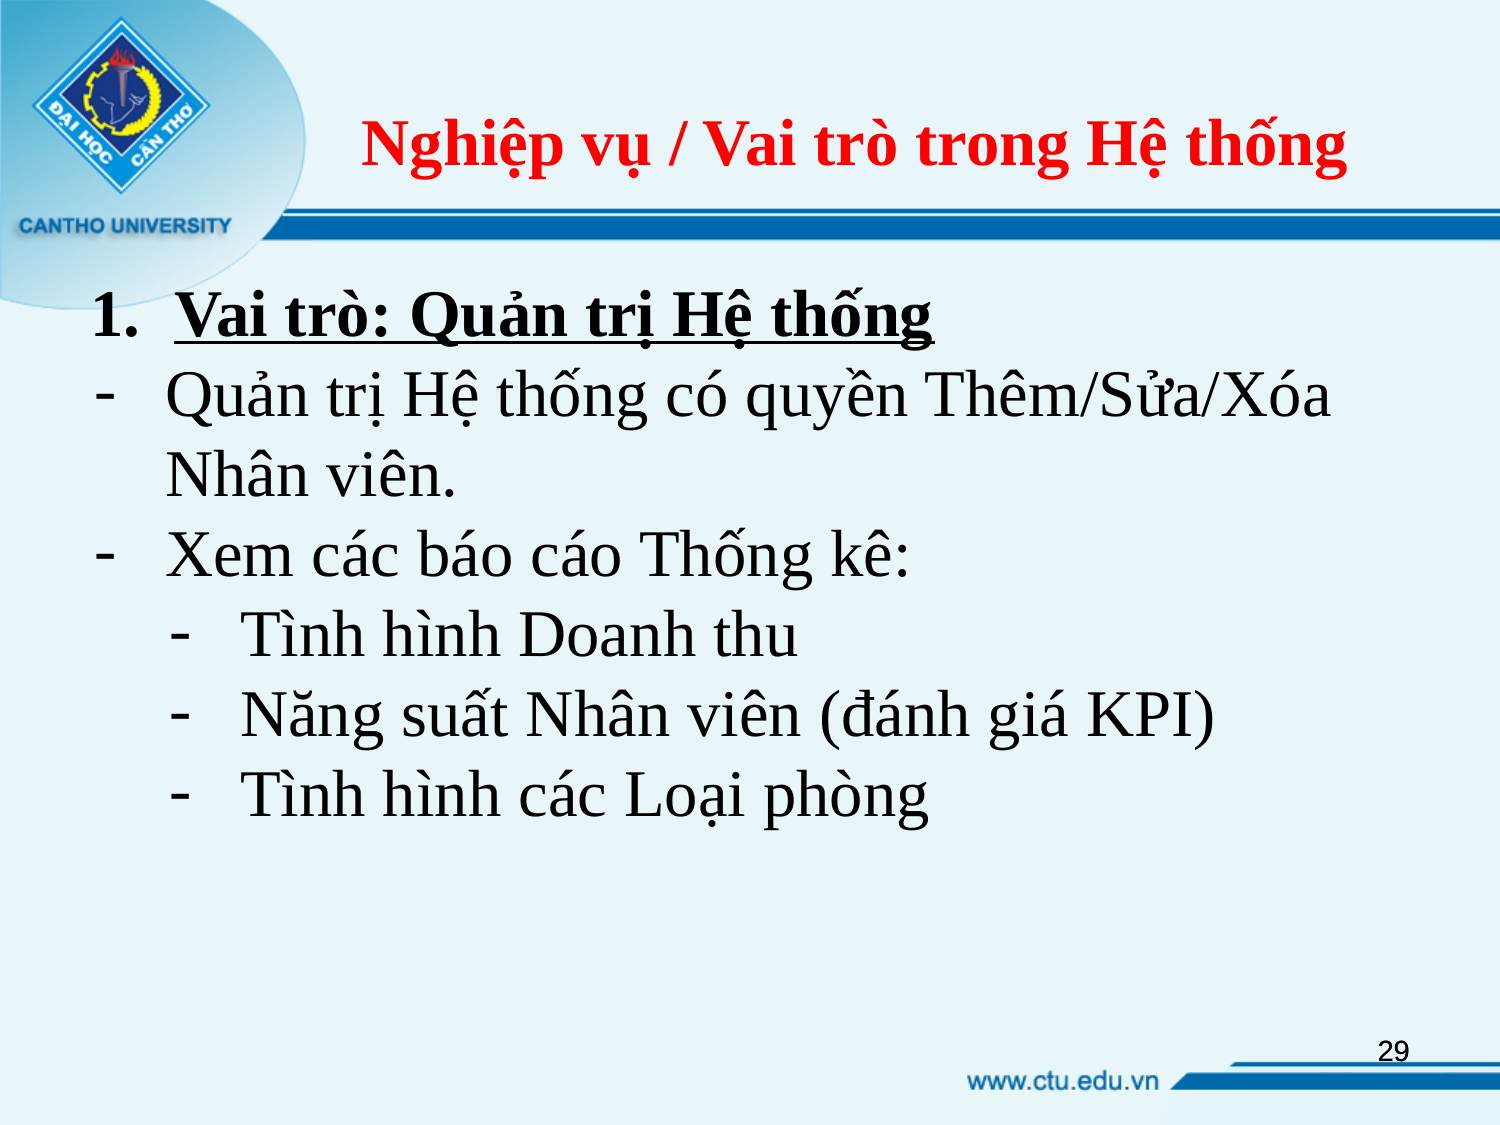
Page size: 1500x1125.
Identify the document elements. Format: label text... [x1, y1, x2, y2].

text_box Nghiệp vụ / Vai trò trong Hệ thống [346, 91, 1488, 187]
picture [0, 0, 1500, 1125]
text_box ‹#› [1074, 1024, 1425, 1103]
text_box Vai trò: Quản trị Hệ thống Quản trị Hệ thống có quyền Thêm/Sửa/Xóa Nhân viên. Xem các báo cáo Thống kê: Tình hình Doanh thu Năng suất Nhân viên (đánh giá KPI) Tình hình các Loại phòng [74, 262, 1438, 838]
